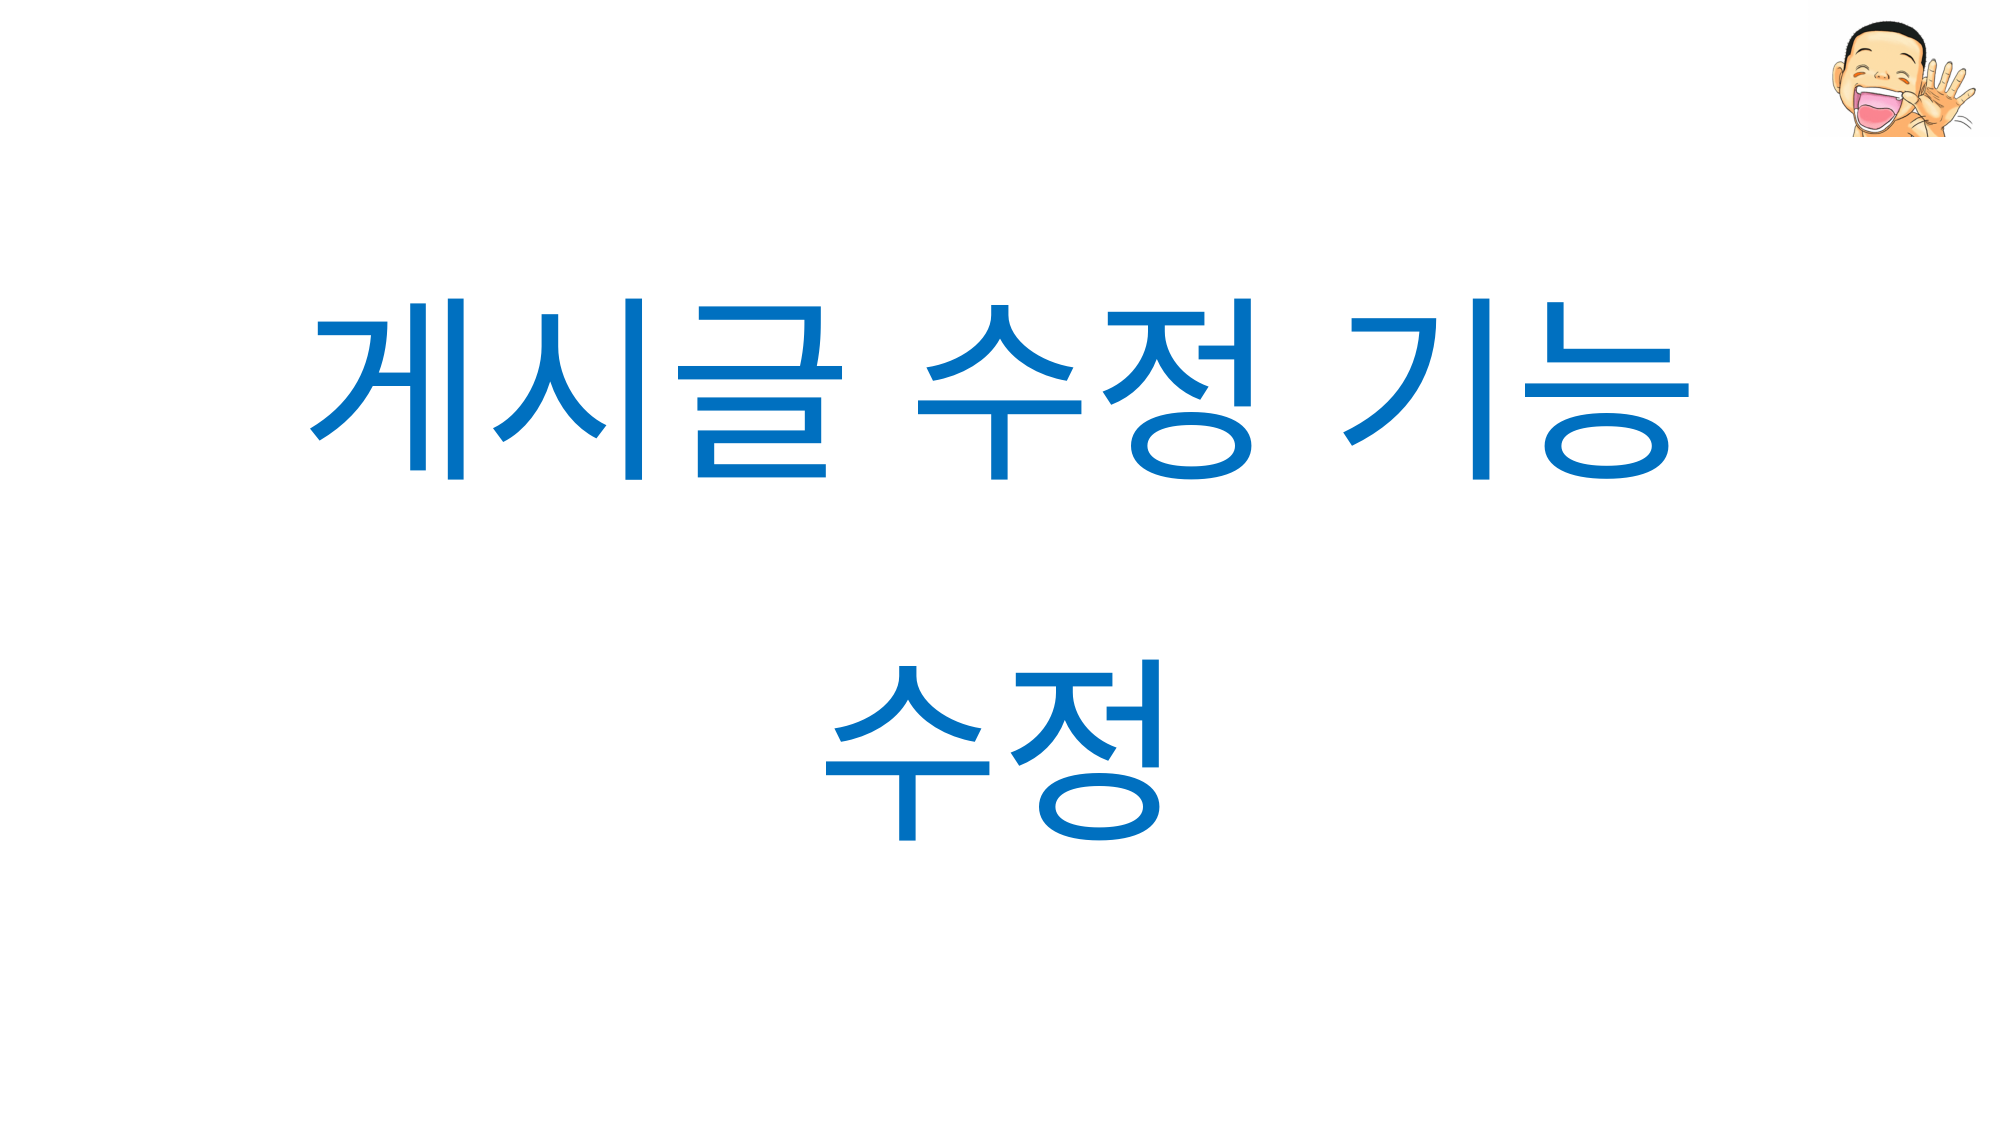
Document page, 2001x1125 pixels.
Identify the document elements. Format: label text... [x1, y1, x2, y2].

text_box 게시글 수정 기능 수정 [0, 137, 2000, 873]
picture [1808, 0, 2000, 137]
